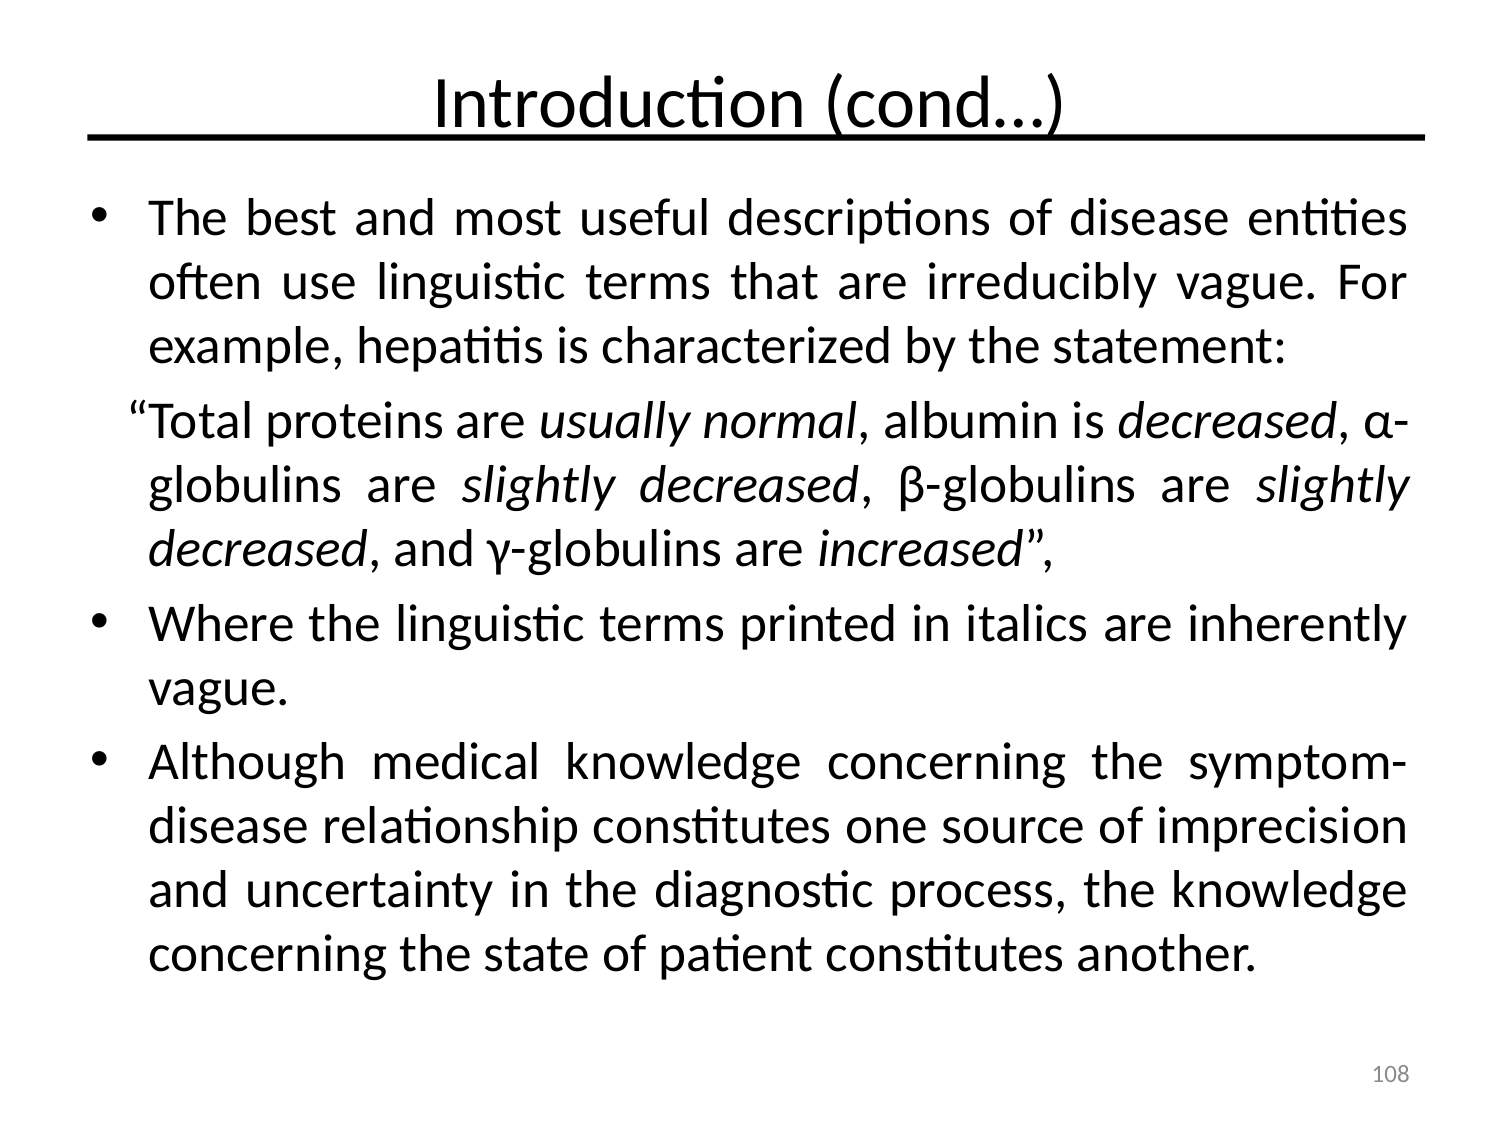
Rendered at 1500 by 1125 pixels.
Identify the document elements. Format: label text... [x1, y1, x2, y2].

slide_number 108 [1074, 1042, 1425, 1103]
title Introduction (cond…) [75, 45, 1425, 150]
list The best and most useful descriptions of disease entities often use linguistic terms that are irreducibly vague. For example, hepatitis is characterized by the statement: “Total proteins are usually normal, albumin is decreased, α-globulins are slightly decreased, β-globulins are slightly decreased, and γ-globulins are increased”, Where the linguistic terms printed in italics are inherently vague. Although medical knowledge concerning the symptom- disease relationship constitutes one source of imprecision and uncertainty in the diagnostic process, the knowledge concerning the state of patient constitutes another. [75, 174, 1425, 1005]
